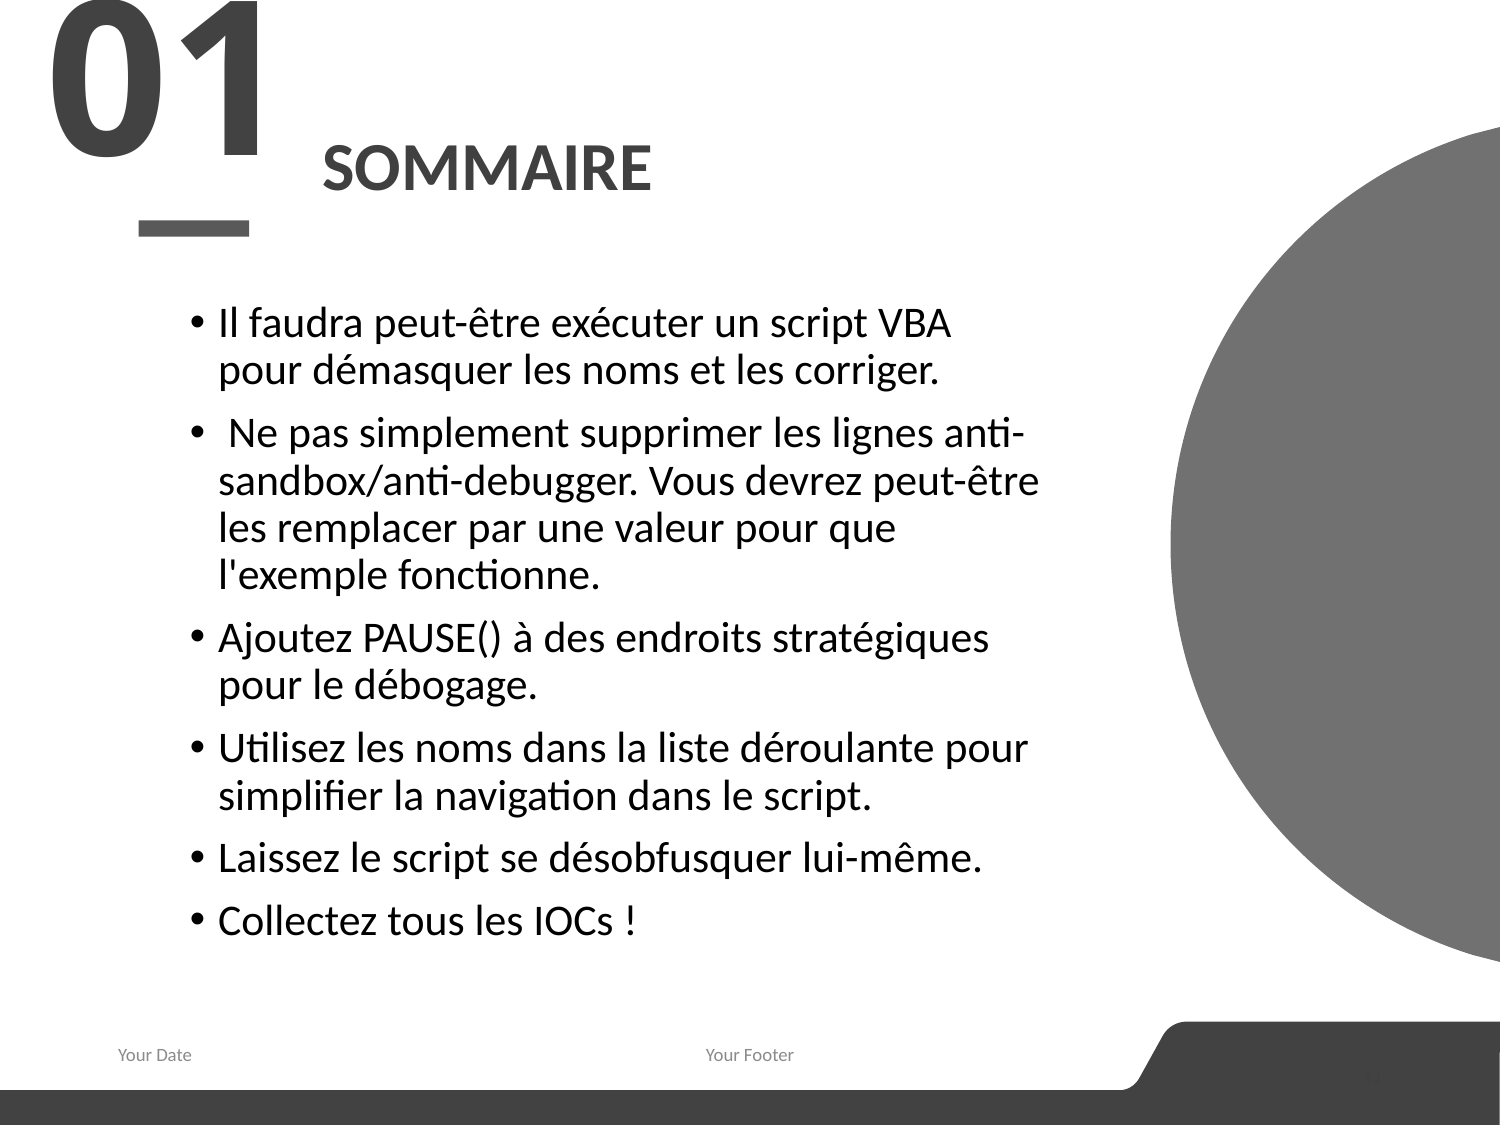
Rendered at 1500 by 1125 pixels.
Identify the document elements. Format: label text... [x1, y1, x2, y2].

list 01 [0, 0, 307, 213]
list Il faudra peut-être exécuter un script VBA pour démasquer les noms et les corriger. Ne pas simplement supprimer les lignes anti-sandbox/anti-debugger. Vous devrez peut-être les remplacer par une valeur pour que l'exemple fonctionne. Ajoutez PAUSE() à des endroits stratégiques pour le débogage. Utilisez les noms dans la liste déroulante pour simplifier la navigation dans le script. Laissez le script se désobfusquer lui-même. Collectez tous les IOCs ! [175, 292, 1060, 980]
slide_number Your Date [103, 1023, 441, 1084]
footer Your Footer [496, 1023, 1004, 1084]
text_box [1169, 125, 1500, 964]
title Sommaire [307, 59, 988, 278]
slide_number 11 [1059, 1047, 1397, 1108]
